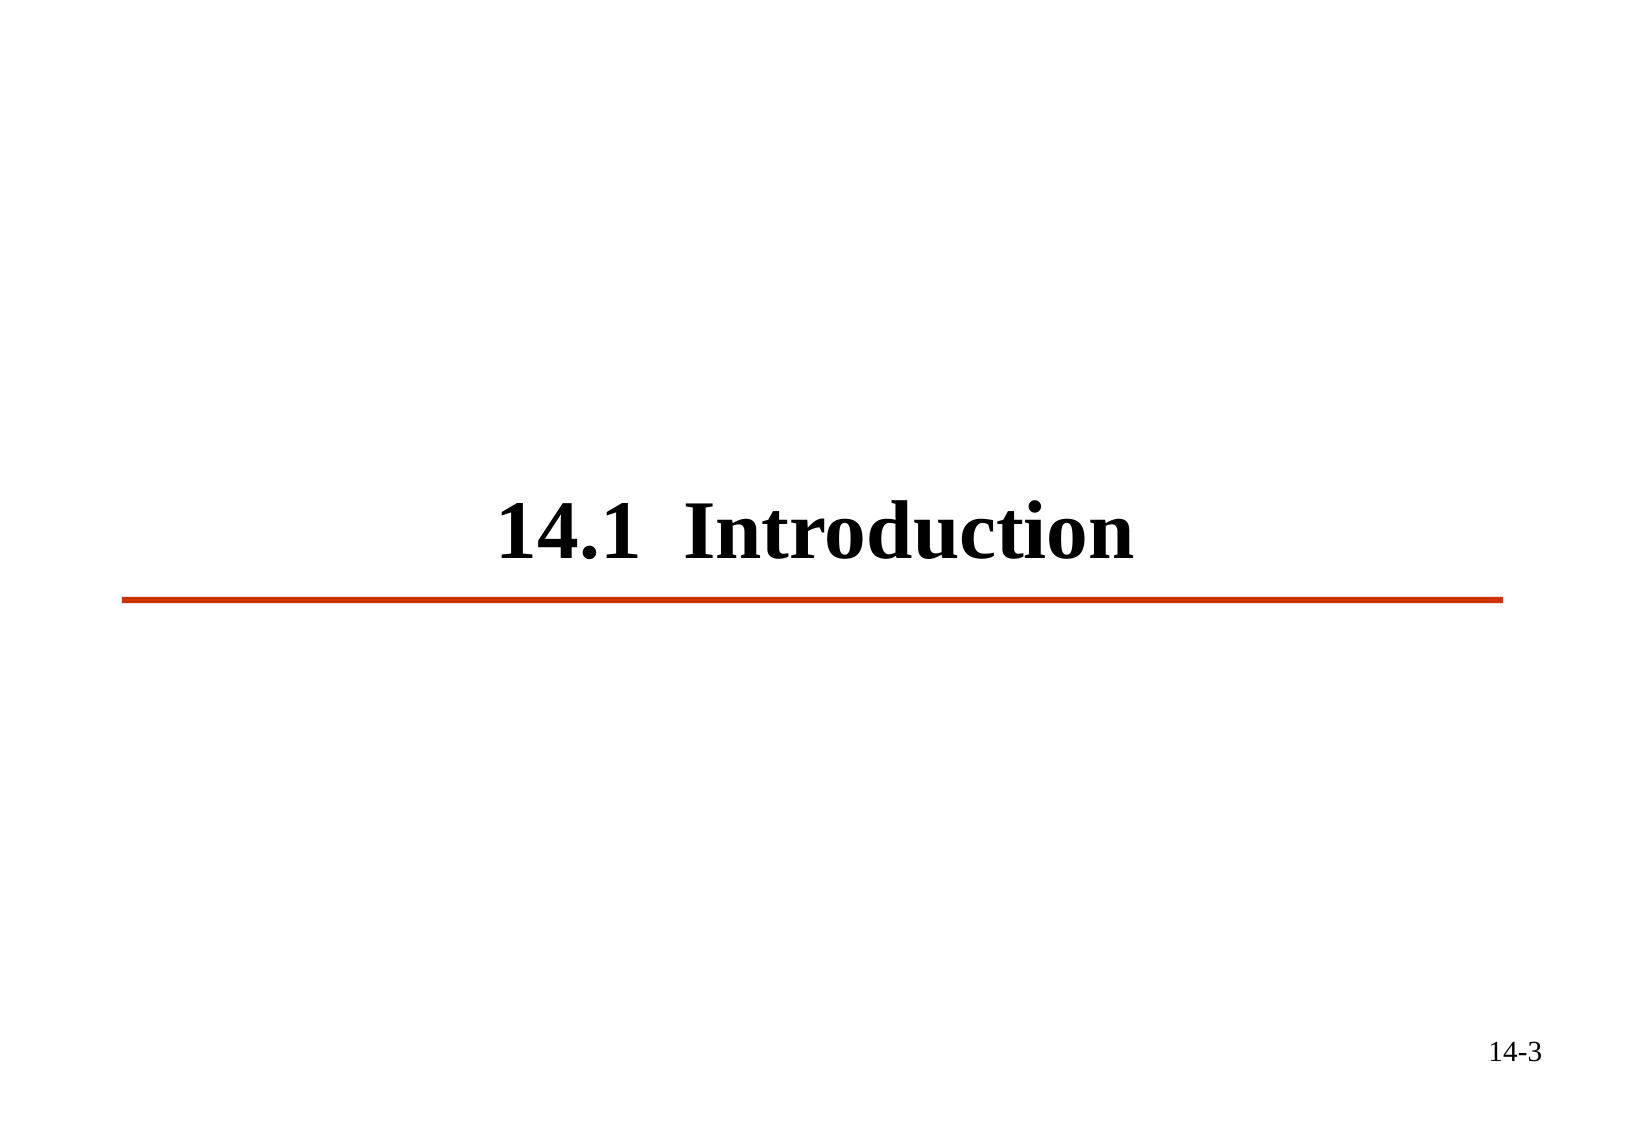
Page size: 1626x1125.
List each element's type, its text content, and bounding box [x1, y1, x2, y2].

slide_number 14-3 [1218, 1025, 1558, 1100]
title 14.1 Introduction [125, 450, 1507, 600]
